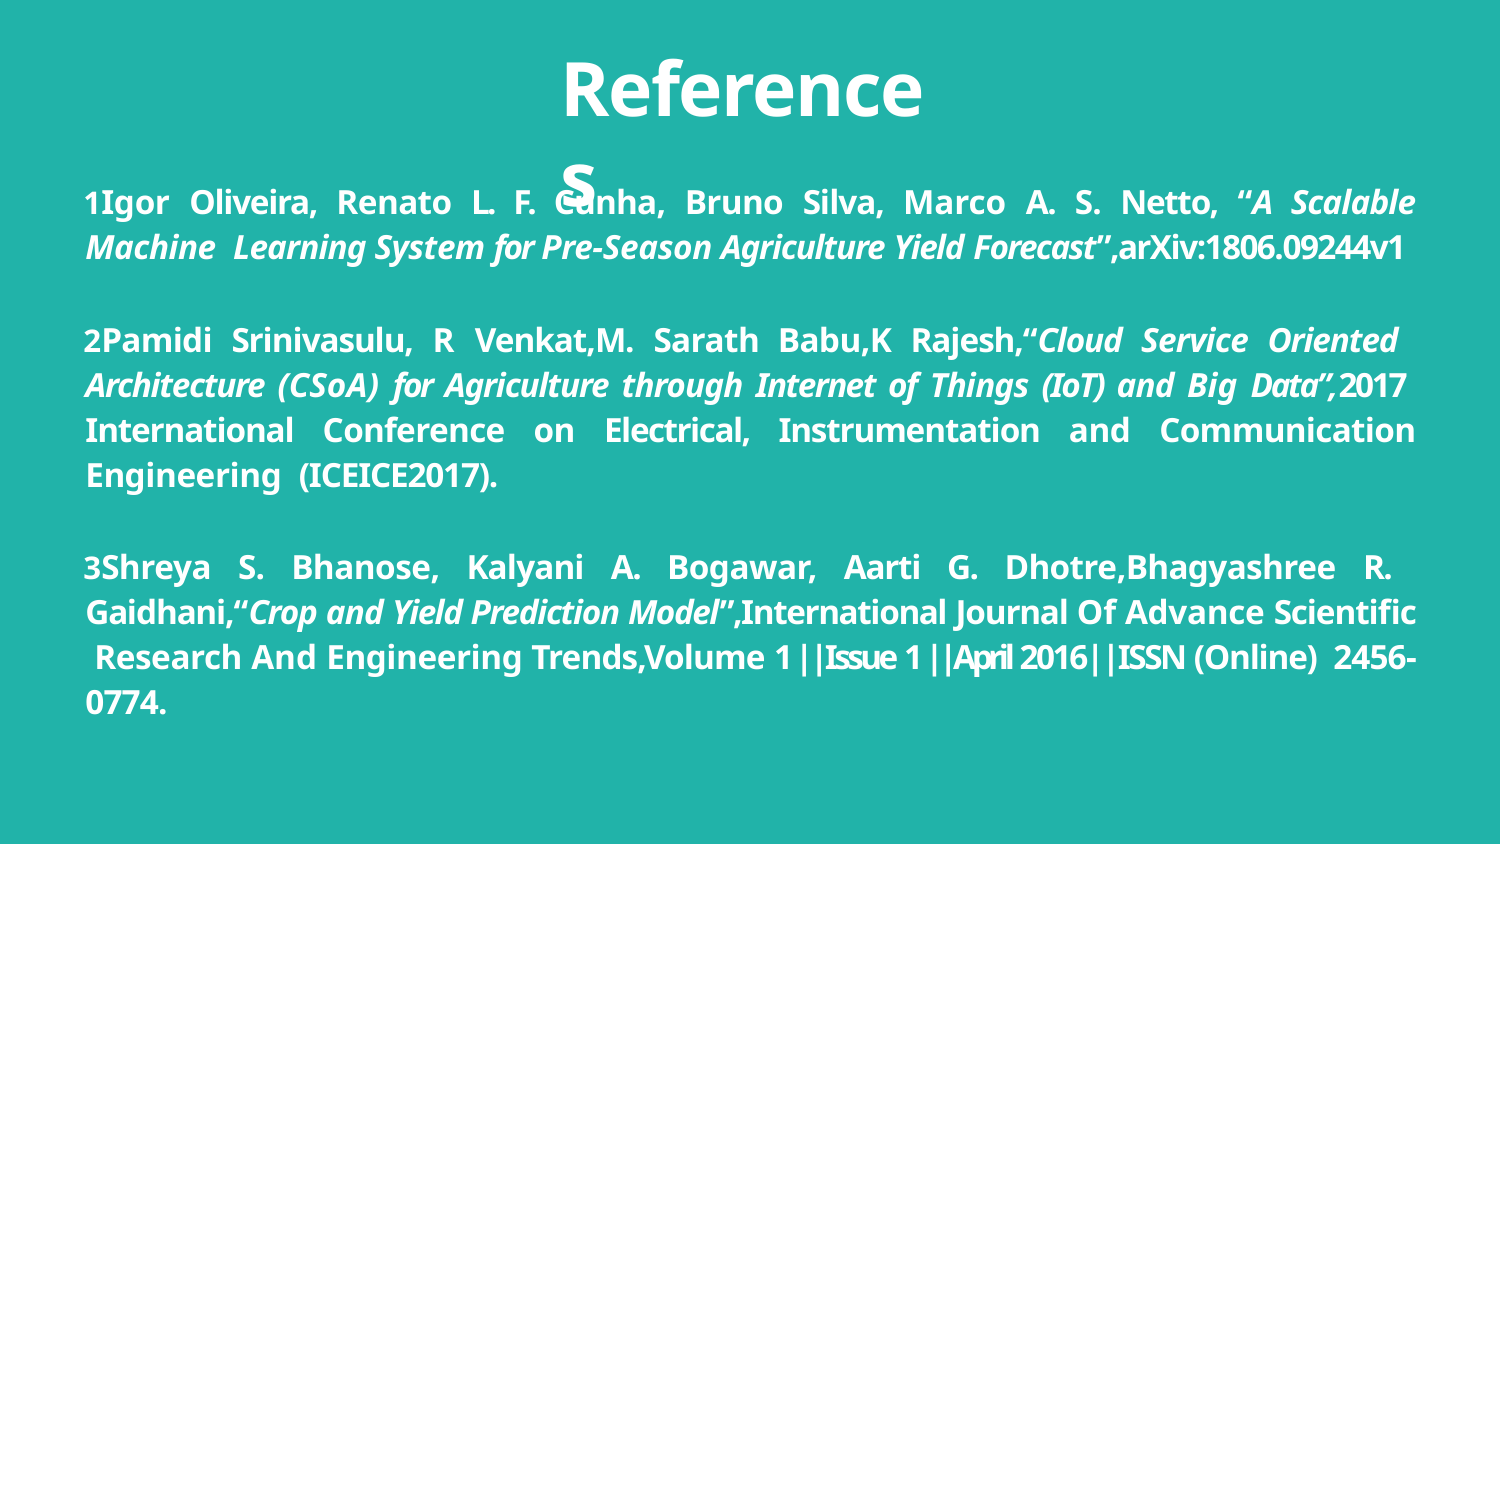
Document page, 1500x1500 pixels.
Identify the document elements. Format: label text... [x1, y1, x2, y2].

title References [558, 39, 942, 174]
text_box Igor Oliveira, Renato L. F. Cunha, Bruno Silva, Marco A. S. Netto, “A Scalable Machine Learning System for Pre-Season Agriculture Yield Forecast”,arXiv:1806.09244v1 Pamidi Srinivasulu, R Venkat,M. Sarath Babu,K Rajesh,“Cloud Service Oriented Architecture (CSoA) for Agriculture through Internet of Things (IoT) and Big Data”,2017 International Conference on Electrical, Instrumentation and Communication Engineering (ICEICE2017). Shreya S. Bhanose, Kalyani A. Bogawar, Aarti G. Dhotre,Bhagyashree R. Gaidhani,“Crop and Yield Prediction Model”,International Journal Of Advance Scientific Research And Engineering Trends,Volume 1 ||Issue 1 ||April 2016||ISSN (Online) 2456-0774. [83, 174, 1417, 722]
text_box [0, 0, 1500, 844]
